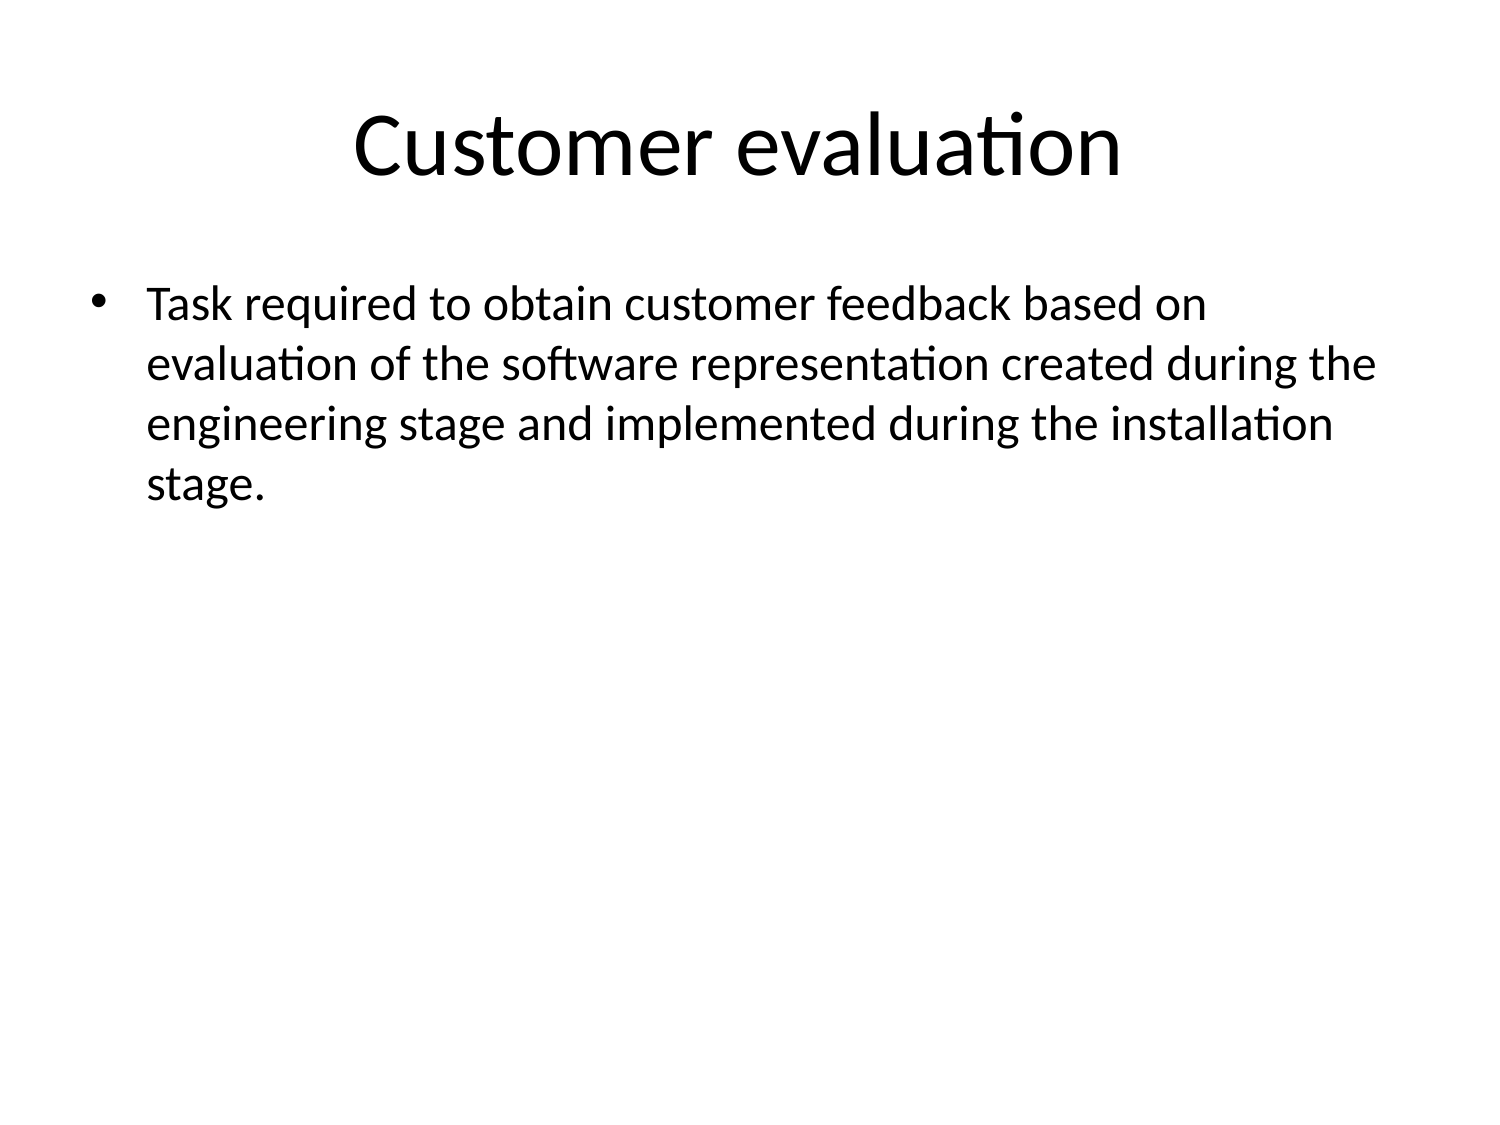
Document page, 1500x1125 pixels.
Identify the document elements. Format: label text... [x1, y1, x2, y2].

list Task required to obtain customer feedback based on evaluation of the software representation created during the engineering stage and implemented during the installation stage. [75, 262, 1425, 1005]
title Customer evaluation [75, 45, 1425, 233]
